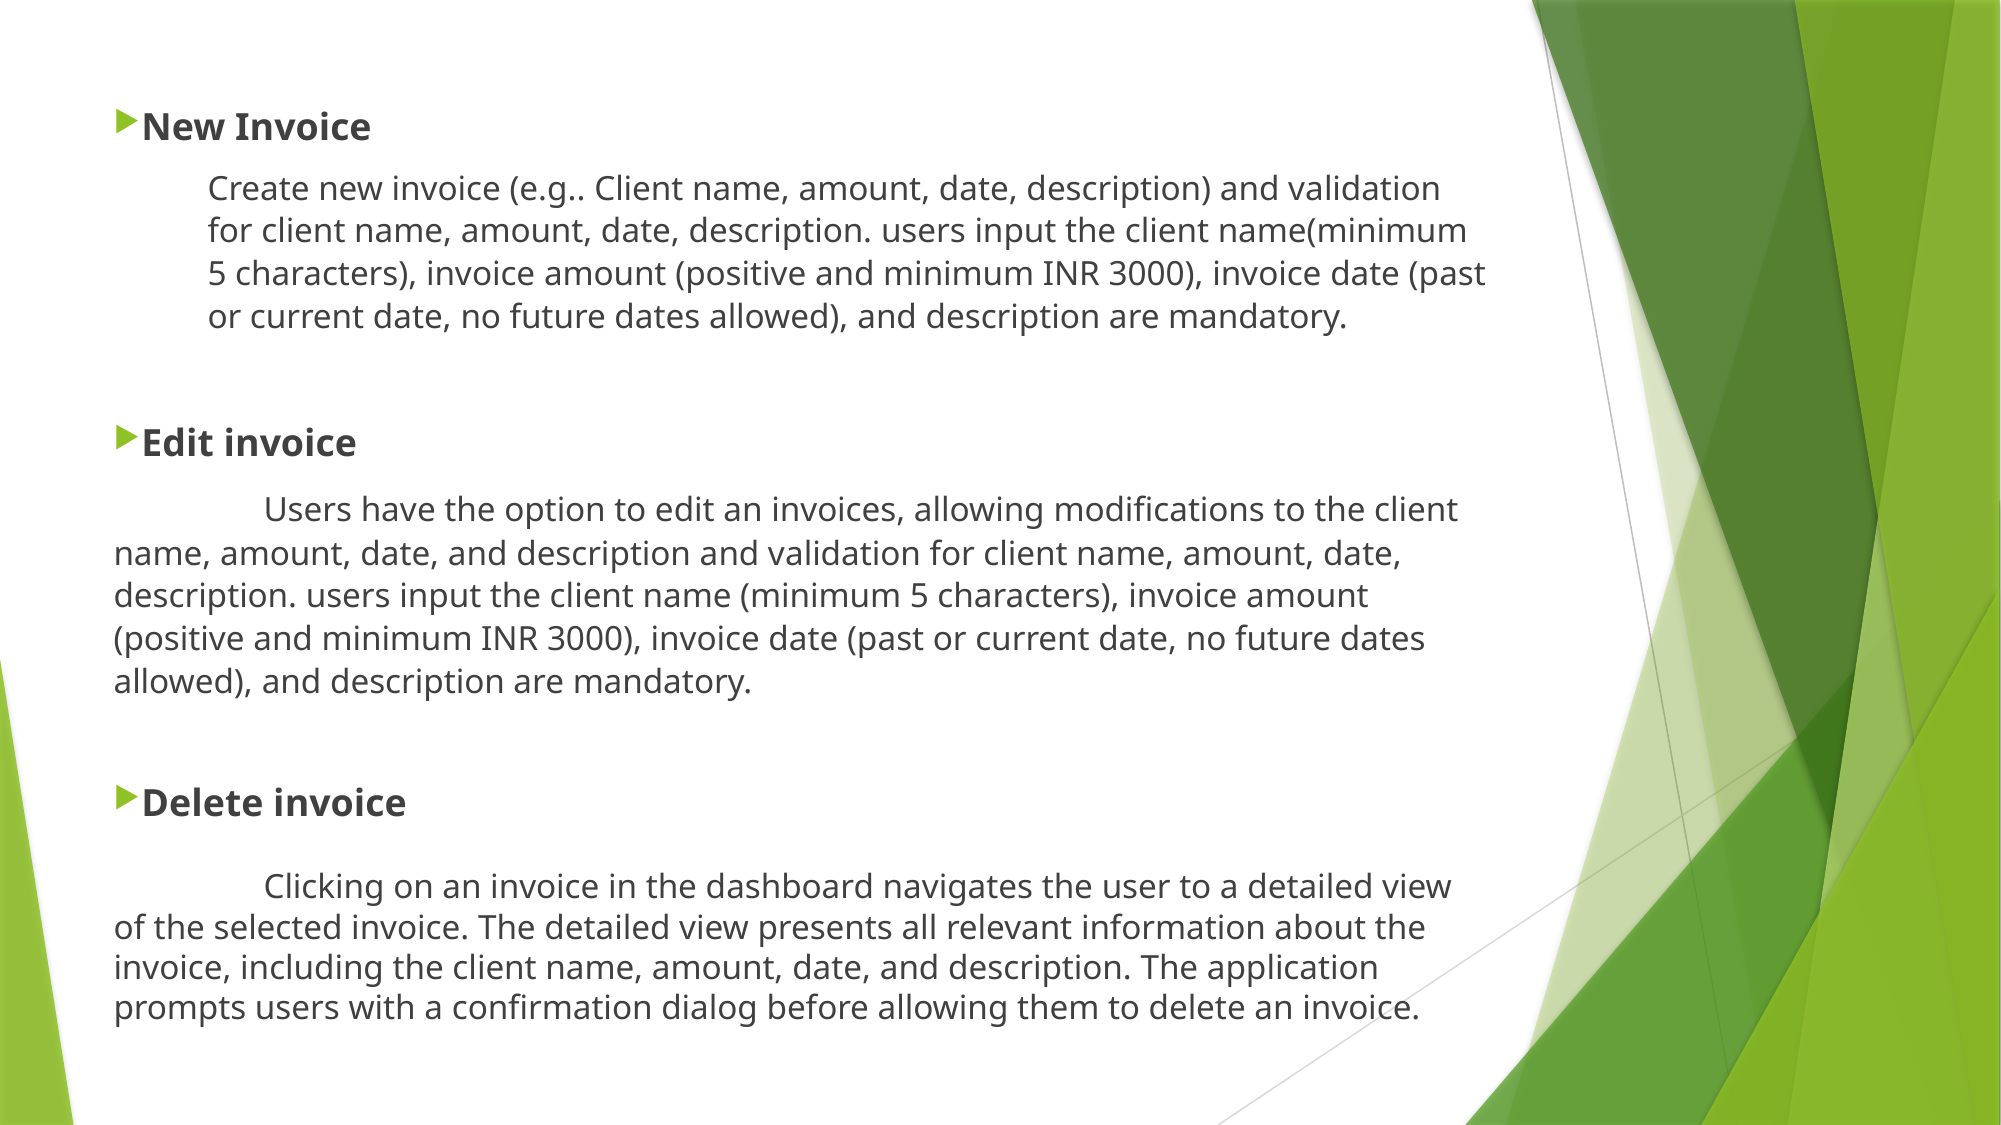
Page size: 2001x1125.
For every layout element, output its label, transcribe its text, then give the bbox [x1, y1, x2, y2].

list New Invoice Create new invoice (e.g.. Client name, amount, date, description) and validation for client name, amount, date, description. users input the client name(minimum 5 characters), invoice amount (positive and minimum INR 3000), invoice date (past or current date, no future dates allowed), and description are mandatory. Edit invoice Users have the option to edit an invoices, allowing modifications to the client name, amount, date, and description and validation for client name, amount, date, description. users input the client name (minimum 5 characters), invoice amount (positive and minimum INR 3000), invoice date (past or current date, no future dates allowed), and description are mandatory. Delete invoice Clicking on an invoice in the dashboard navigates the user to a detailed view of the selected invoice. The detailed view presents all relevant information about the invoice, including the client name, amount, date, and description. The application prompts users with a confirmation dialog before allowing them to delete an invoice. [98, 91, 1509, 1040]
